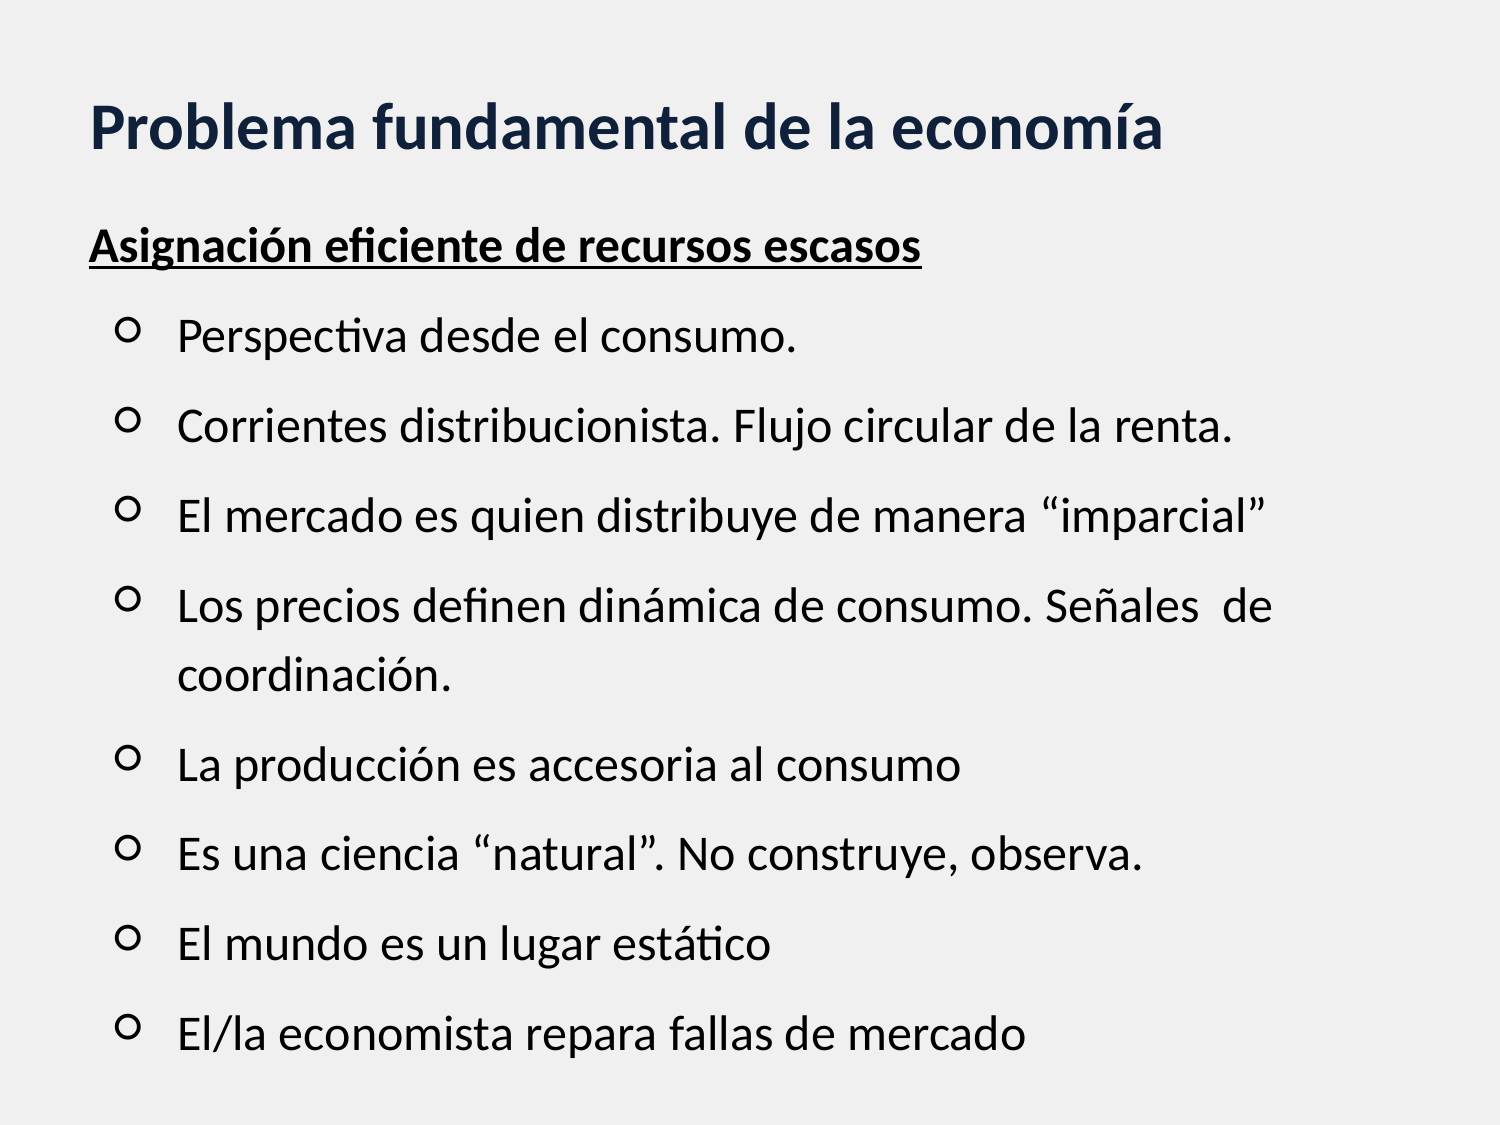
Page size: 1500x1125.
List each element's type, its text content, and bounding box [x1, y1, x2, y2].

text_box Problema fundamental de la economía [75, 74, 1365, 170]
text_box Asignación eficiente de recursos escasos Perspectiva desde el consumo. Corrientes distribucionista. Flujo circular de la renta. El mercado es quien distribuye de manera “imparcial” Los precios definen dinámica de consumo. Señales de coordinación. La producción es accesoria al consumo Es una ciencia “natural”. No construye, observa. El mundo es un lugar estático El/la economista repara fallas de mercado [73, 196, 1420, 1068]
